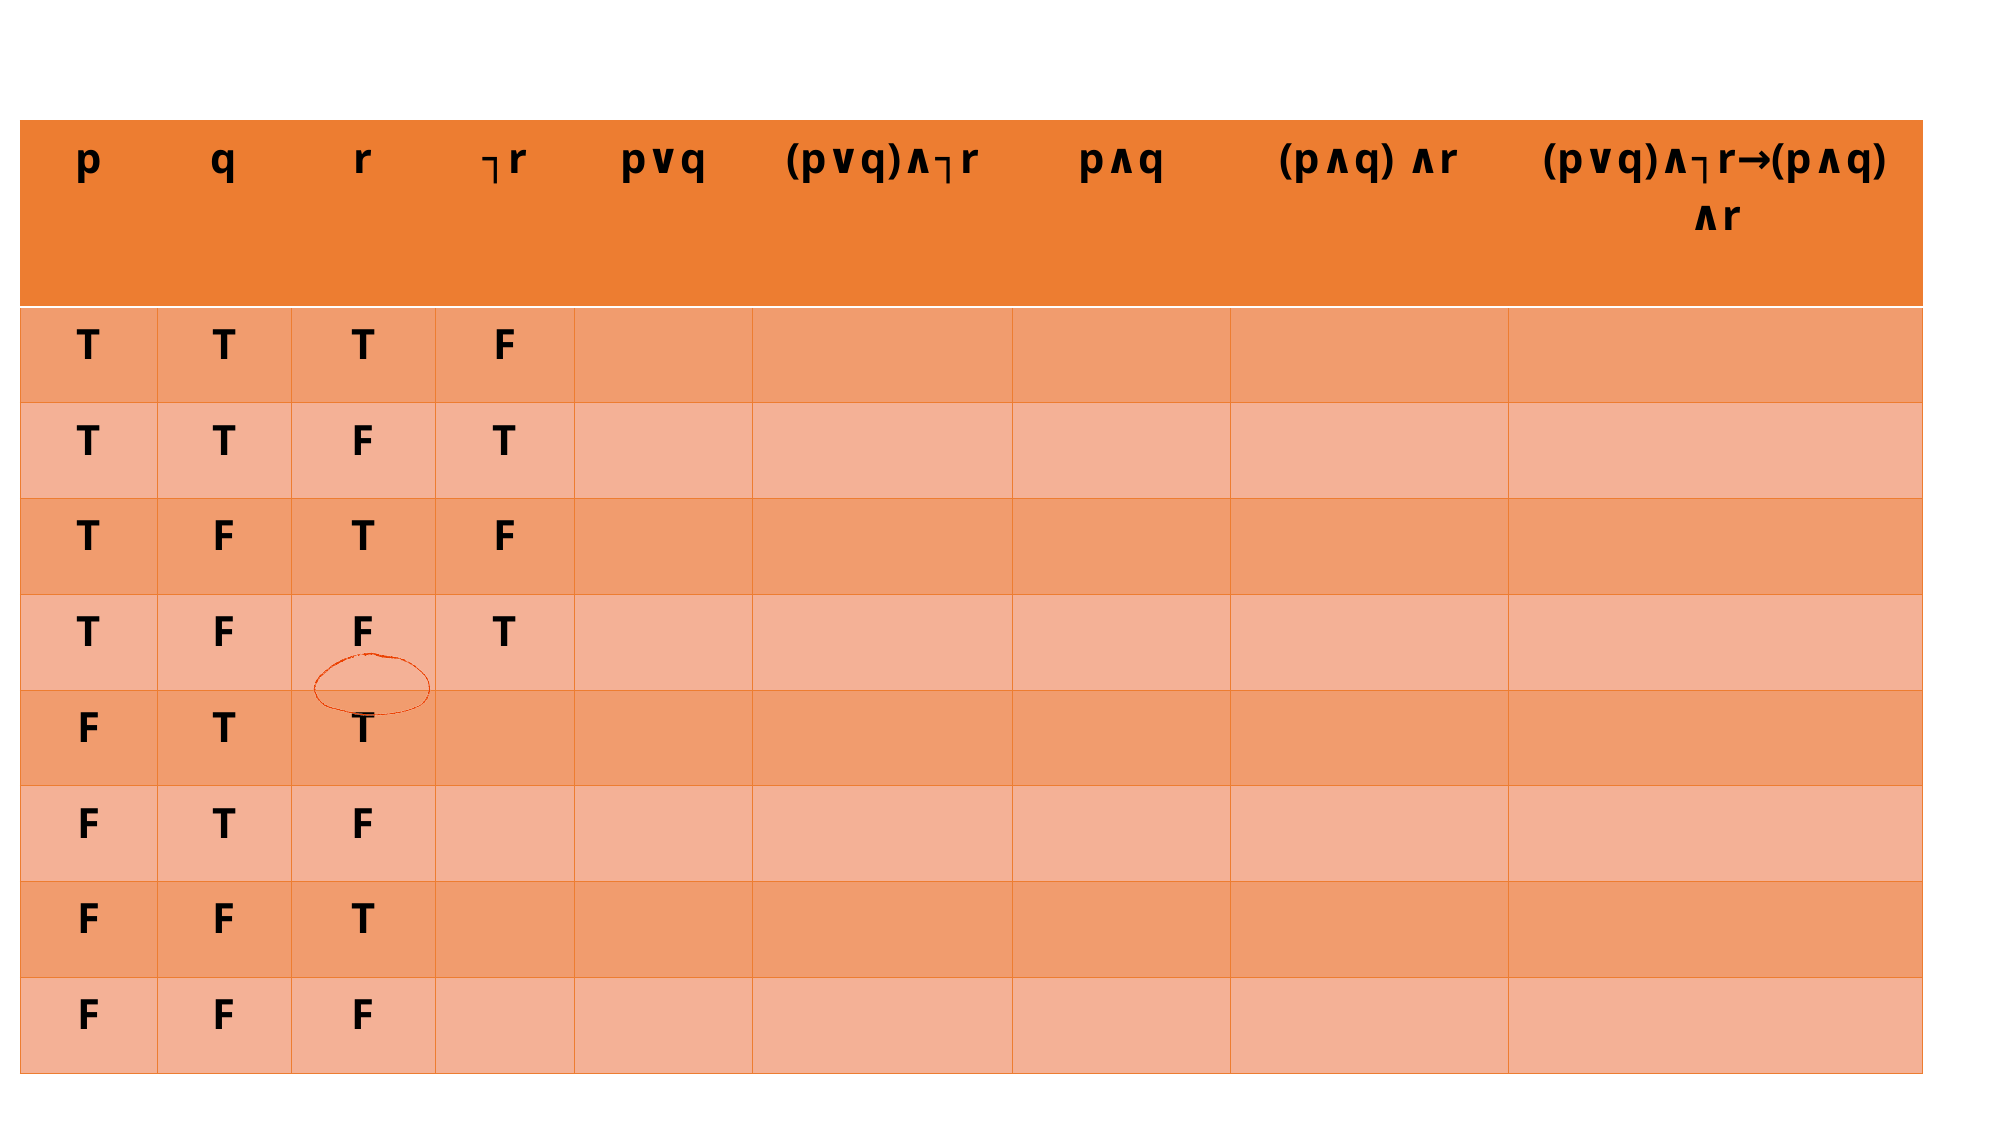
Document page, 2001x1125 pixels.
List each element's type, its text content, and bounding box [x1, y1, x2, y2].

table_cell [1231, 403, 1508, 498]
table_cell [753, 403, 1012, 498]
table_header q [158, 121, 291, 306]
table_cell [753, 499, 1012, 594]
table_cell [1509, 403, 1922, 498]
table_cell [1231, 499, 1508, 594]
table_cell [1509, 978, 1922, 1073]
table_cell [753, 691, 1012, 785]
table_cell [575, 595, 752, 690]
table_cell [1013, 595, 1230, 690]
table_cell T [292, 691, 435, 785]
table_cell T [292, 308, 435, 402]
table_cell [753, 308, 1012, 402]
table_cell [753, 595, 1012, 690]
table_cell [753, 882, 1012, 977]
table_cell [436, 691, 574, 785]
table_cell [1013, 882, 1230, 977]
table_cell F [436, 308, 574, 402]
table_cell F [292, 978, 435, 1073]
table_cell T [292, 882, 435, 977]
table_cell [1013, 978, 1230, 1073]
table_cell T [158, 308, 291, 402]
table_header ┐r [436, 121, 574, 306]
table_cell [575, 691, 752, 785]
table_cell [436, 978, 574, 1073]
table_cell T [21, 499, 157, 594]
table_cell [1013, 691, 1230, 785]
table_cell F [21, 691, 157, 785]
table_cell [575, 786, 752, 881]
table_cell F [158, 882, 291, 977]
table_cell F [292, 786, 435, 881]
table_cell [1509, 499, 1922, 594]
table_cell [1013, 499, 1230, 594]
table_cell F [21, 786, 157, 881]
table_cell T [21, 403, 157, 498]
table_cell [1231, 691, 1508, 785]
table_header (p∨q)∧┐r→(p∧q) ∧r [1509, 121, 1922, 306]
table_cell T [158, 691, 291, 785]
table_cell [1231, 308, 1508, 402]
table_cell [1231, 786, 1508, 881]
table_cell [1509, 882, 1922, 977]
table_cell F [436, 499, 574, 594]
table_cell T [436, 403, 574, 498]
table_header p∧q [1013, 121, 1230, 306]
table_header p∨q [575, 121, 752, 306]
table_cell F [292, 403, 435, 498]
table_cell T [292, 499, 435, 594]
table_cell [1013, 308, 1230, 402]
table_cell [575, 882, 752, 977]
table_header p [21, 121, 157, 306]
table_cell [575, 308, 752, 402]
table_cell T [158, 786, 291, 881]
table_cell F [158, 595, 291, 690]
table_cell [1231, 595, 1508, 690]
table_cell [436, 786, 574, 881]
table_cell [1231, 882, 1508, 977]
table_header (p∨q)∧┐r [753, 121, 1012, 306]
table_cell [753, 978, 1012, 1073]
table_cell [575, 499, 752, 594]
table_cell F [158, 978, 291, 1073]
table_cell [1509, 595, 1922, 690]
table_cell [1013, 403, 1230, 498]
table_cell F [21, 978, 157, 1073]
table_cell T [436, 595, 574, 690]
table_header (p∧q) ∧r [1231, 121, 1508, 306]
table_cell [1231, 978, 1508, 1073]
table_cell [1509, 691, 1922, 785]
table_cell F [21, 882, 157, 977]
table_cell F [292, 595, 435, 690]
table_header r [292, 121, 435, 306]
table_cell T [21, 595, 157, 690]
table_cell F [158, 499, 291, 594]
table_cell [575, 978, 752, 1073]
table_cell [1509, 308, 1922, 402]
picture [307, 647, 437, 721]
table_cell T [158, 403, 291, 498]
table_cell [1509, 786, 1922, 881]
table_cell [1013, 786, 1230, 881]
table_cell T [21, 308, 157, 402]
table_cell [436, 882, 574, 977]
table_cell [753, 786, 1012, 881]
table_cell [575, 403, 752, 498]
